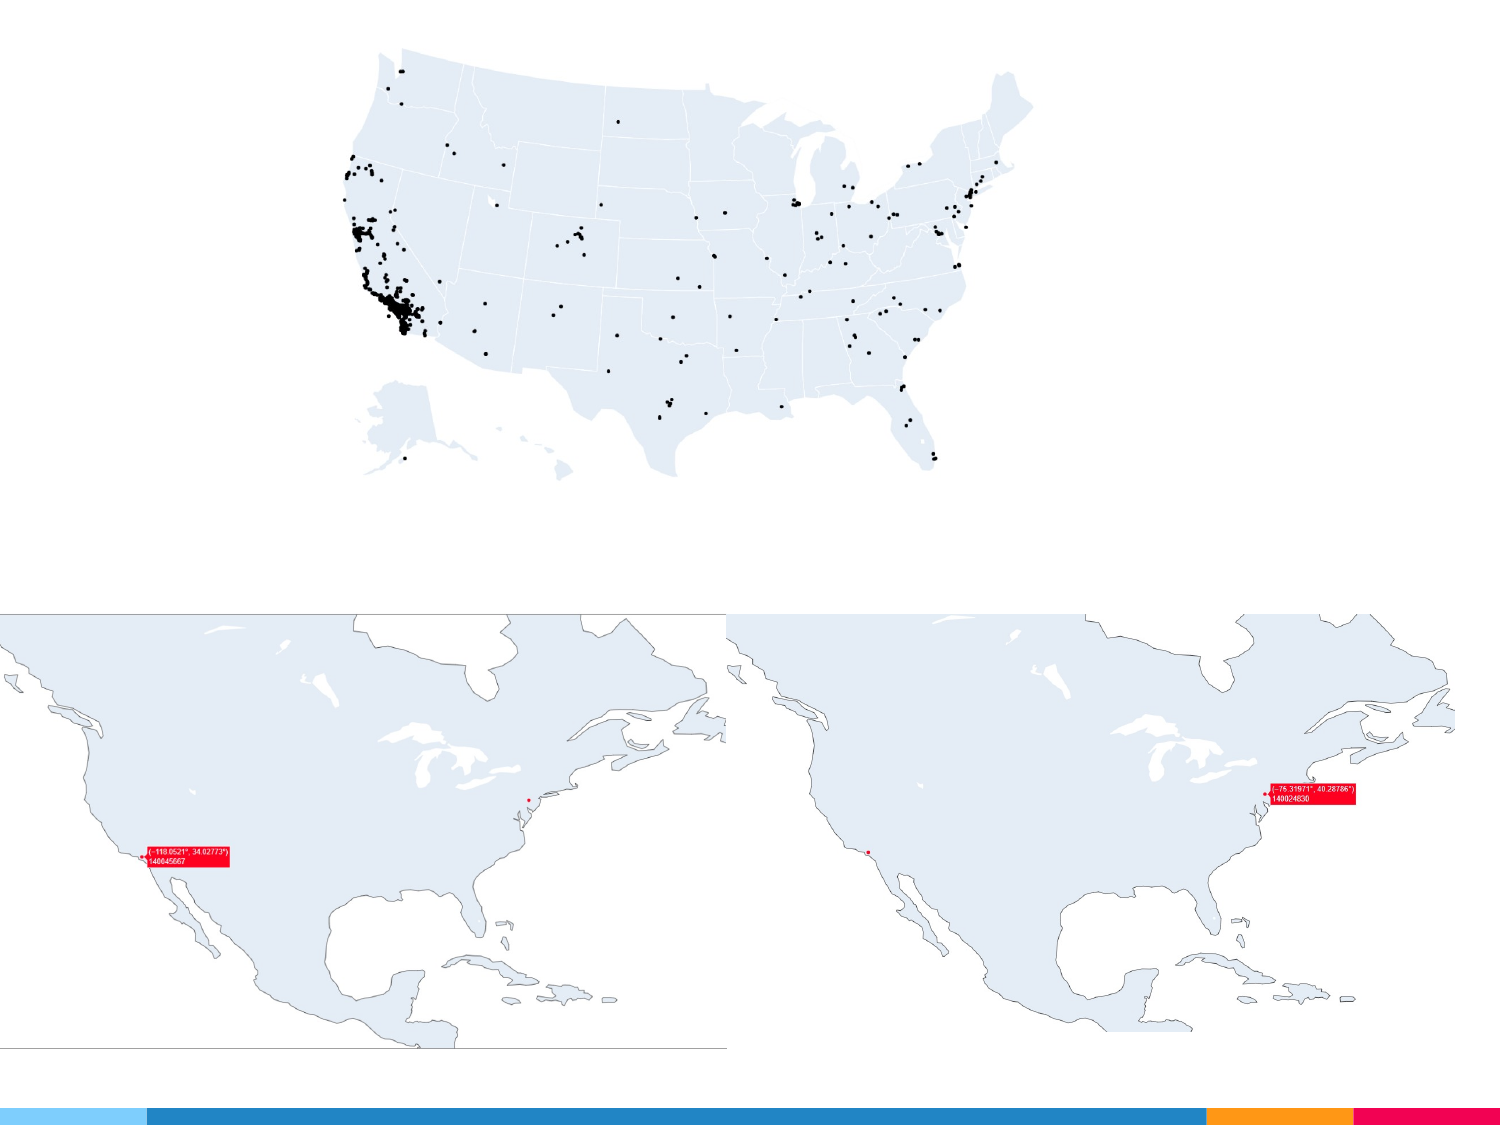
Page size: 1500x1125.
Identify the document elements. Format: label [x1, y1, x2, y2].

picture [226, 25, 1133, 508]
picture [0, 575, 1455, 1049]
